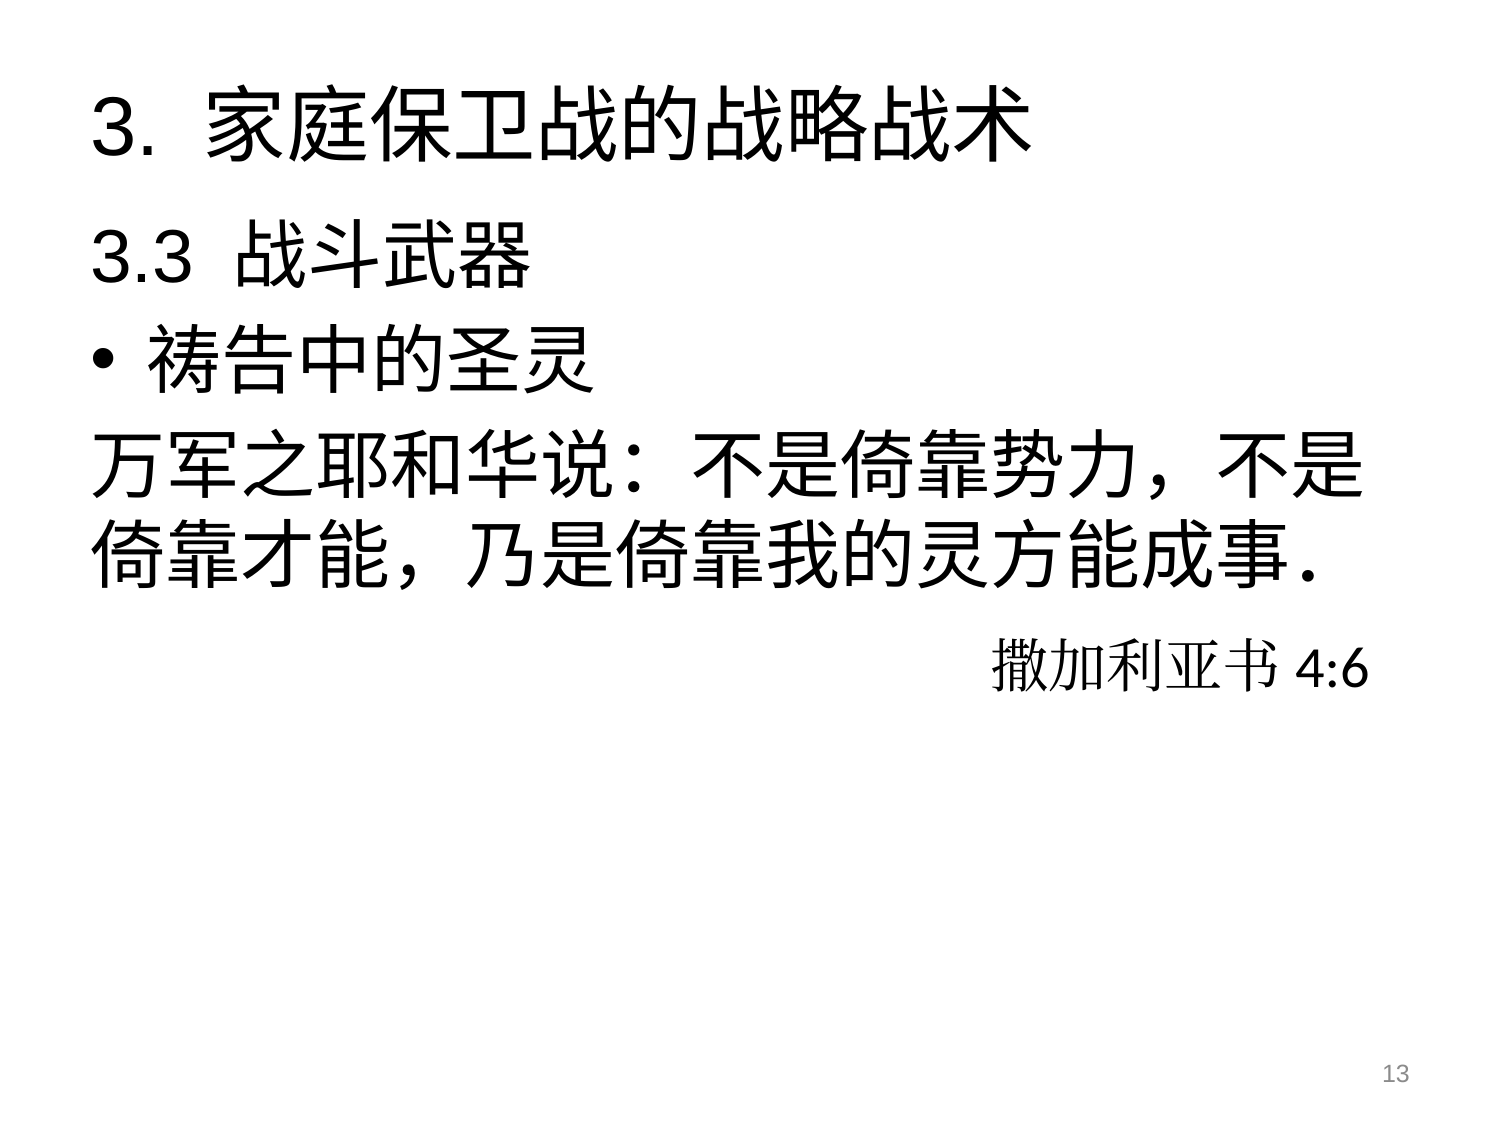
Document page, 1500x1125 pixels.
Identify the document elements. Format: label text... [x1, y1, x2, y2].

list 3.3 战斗武器 祷告中的圣灵 万军之耶和华说：不是倚靠势力，不是倚靠才能，乃是倚靠我的灵方能成事． 撒加利亚书4:6 [75, 200, 1425, 1063]
title 3. 家庭保卫战的战略战术 [75, 45, 1425, 200]
slide_number 13 [1074, 1042, 1425, 1103]
